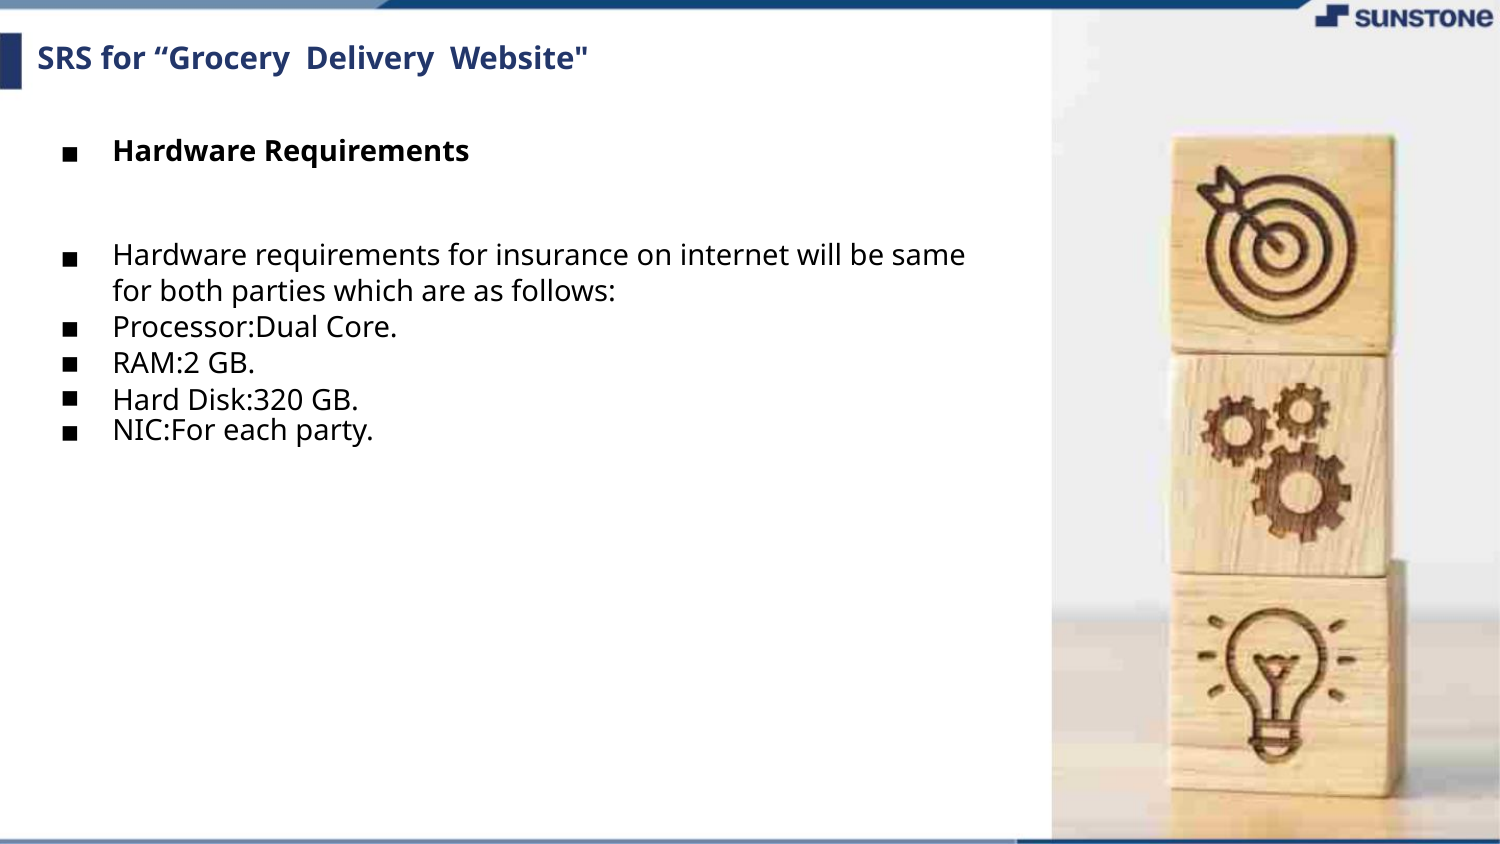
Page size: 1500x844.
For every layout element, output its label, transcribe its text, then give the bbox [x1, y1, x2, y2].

text_box NIC:For each party. [112, 414, 398, 447]
text_box Hardware Requirements [112, 134, 471, 167]
text_box [0, 0, 1500, 844]
text_box Hardware requirements for insurance on internet will be same for both parties which are as follows: Processor:Dual Core. RAM:2 GB. Hard Disk:320 GB. [112, 239, 978, 416]
text_box SRS for “Grocery Delivery Website" [37, 41, 610, 77]
text_box ▪ ▪ ▪ ▪ [60, 313, 96, 447]
text_box ▪ ▪ [60, 139, 96, 273]
